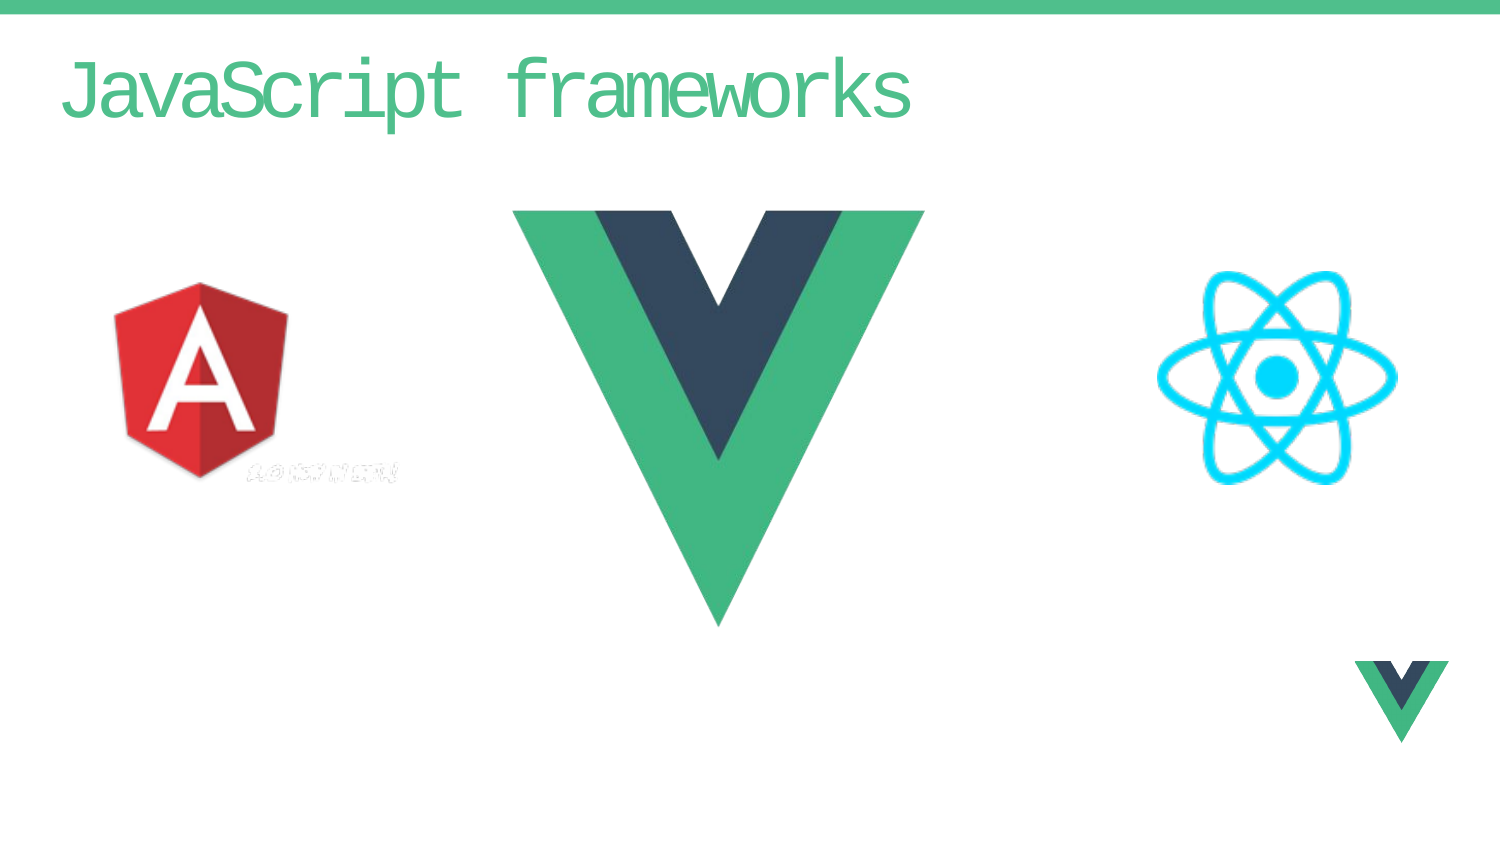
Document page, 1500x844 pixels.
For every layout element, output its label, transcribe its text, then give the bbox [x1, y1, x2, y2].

picture [1157, 271, 1398, 485]
picture [0, 259, 403, 502]
picture [1354, 658, 1449, 746]
text_box [512, 196, 925, 642]
list JavaScript frameworks [55, 34, 1400, 136]
